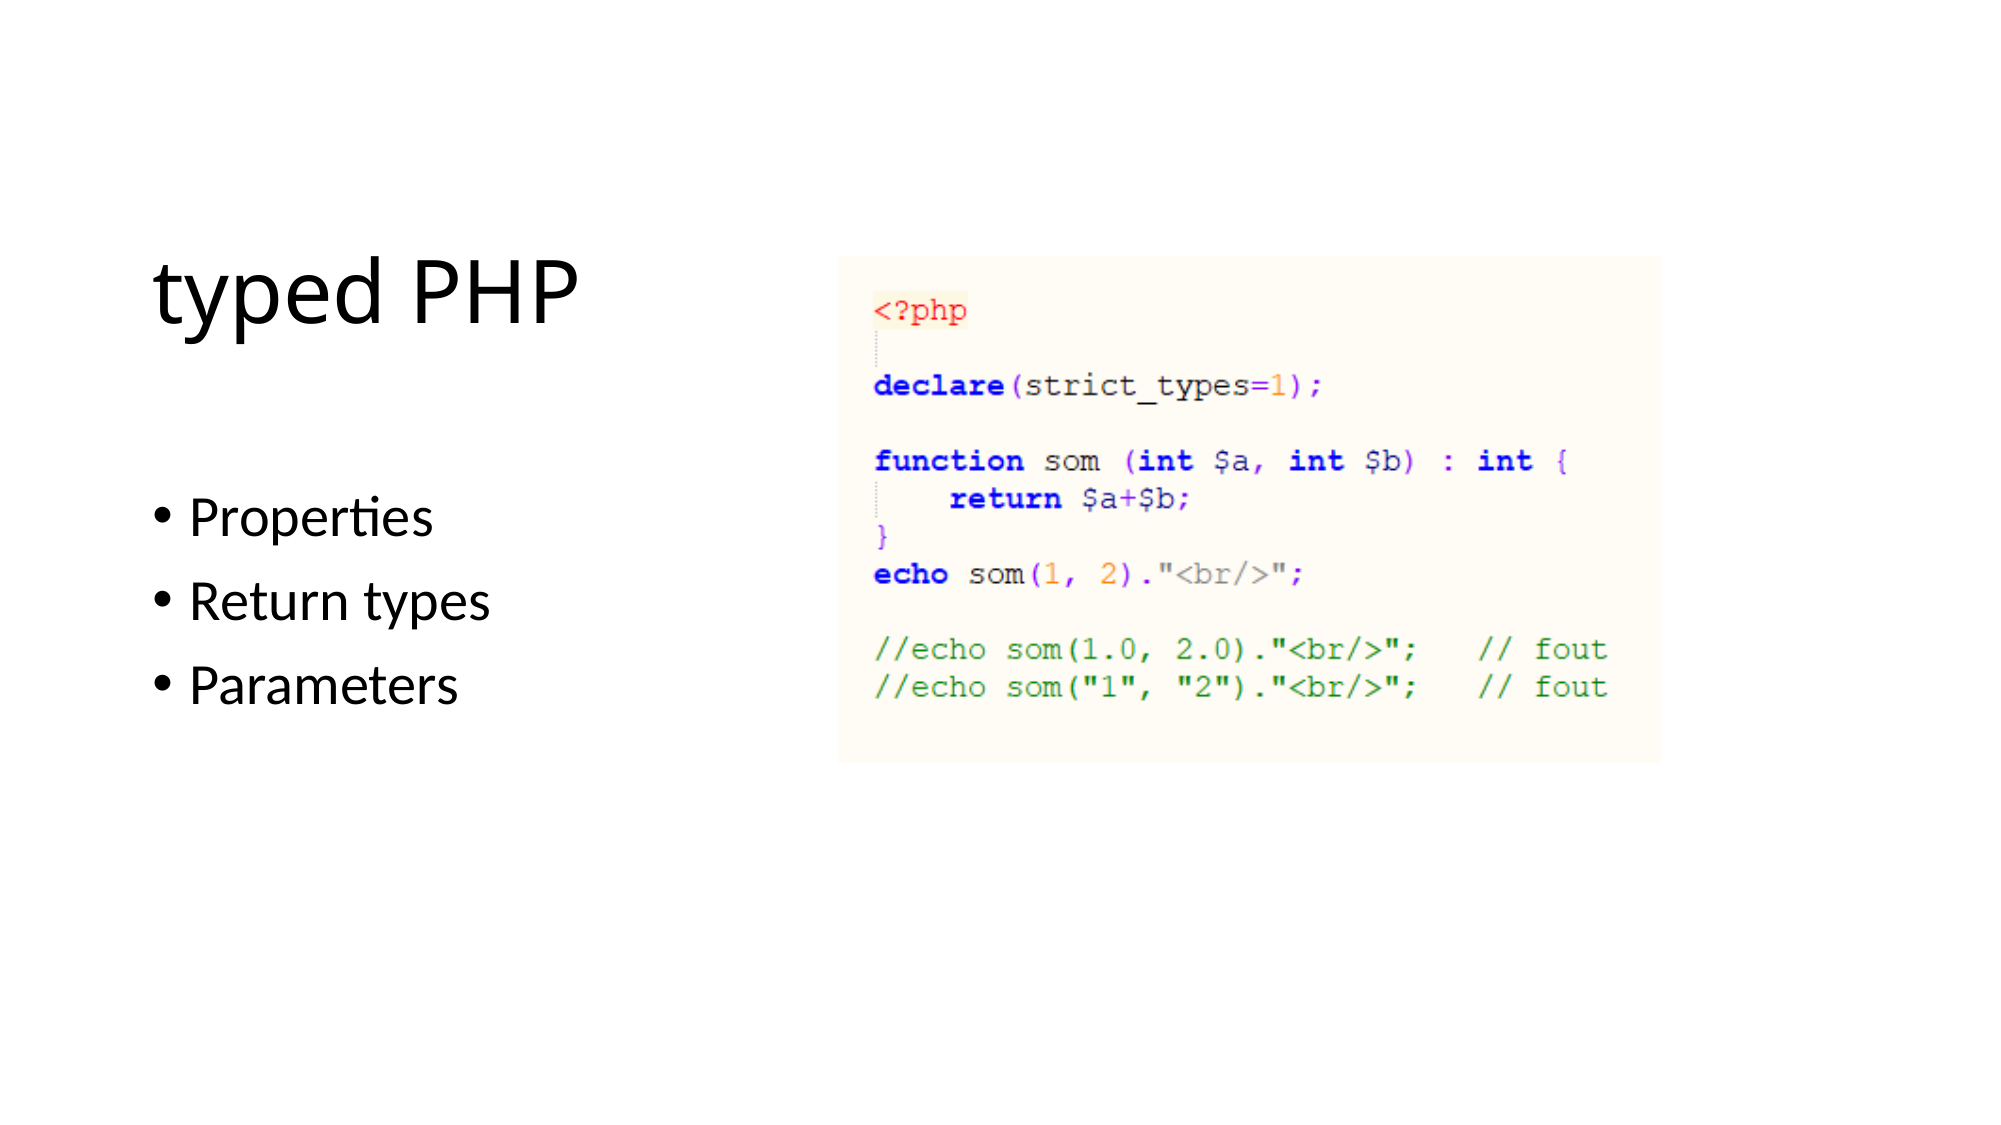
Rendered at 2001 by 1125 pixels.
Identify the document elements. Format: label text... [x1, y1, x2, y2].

title typed PHP [137, 239, 1863, 457]
list Properties Return types Parameters [137, 478, 1863, 1125]
picture [838, 256, 1661, 764]
